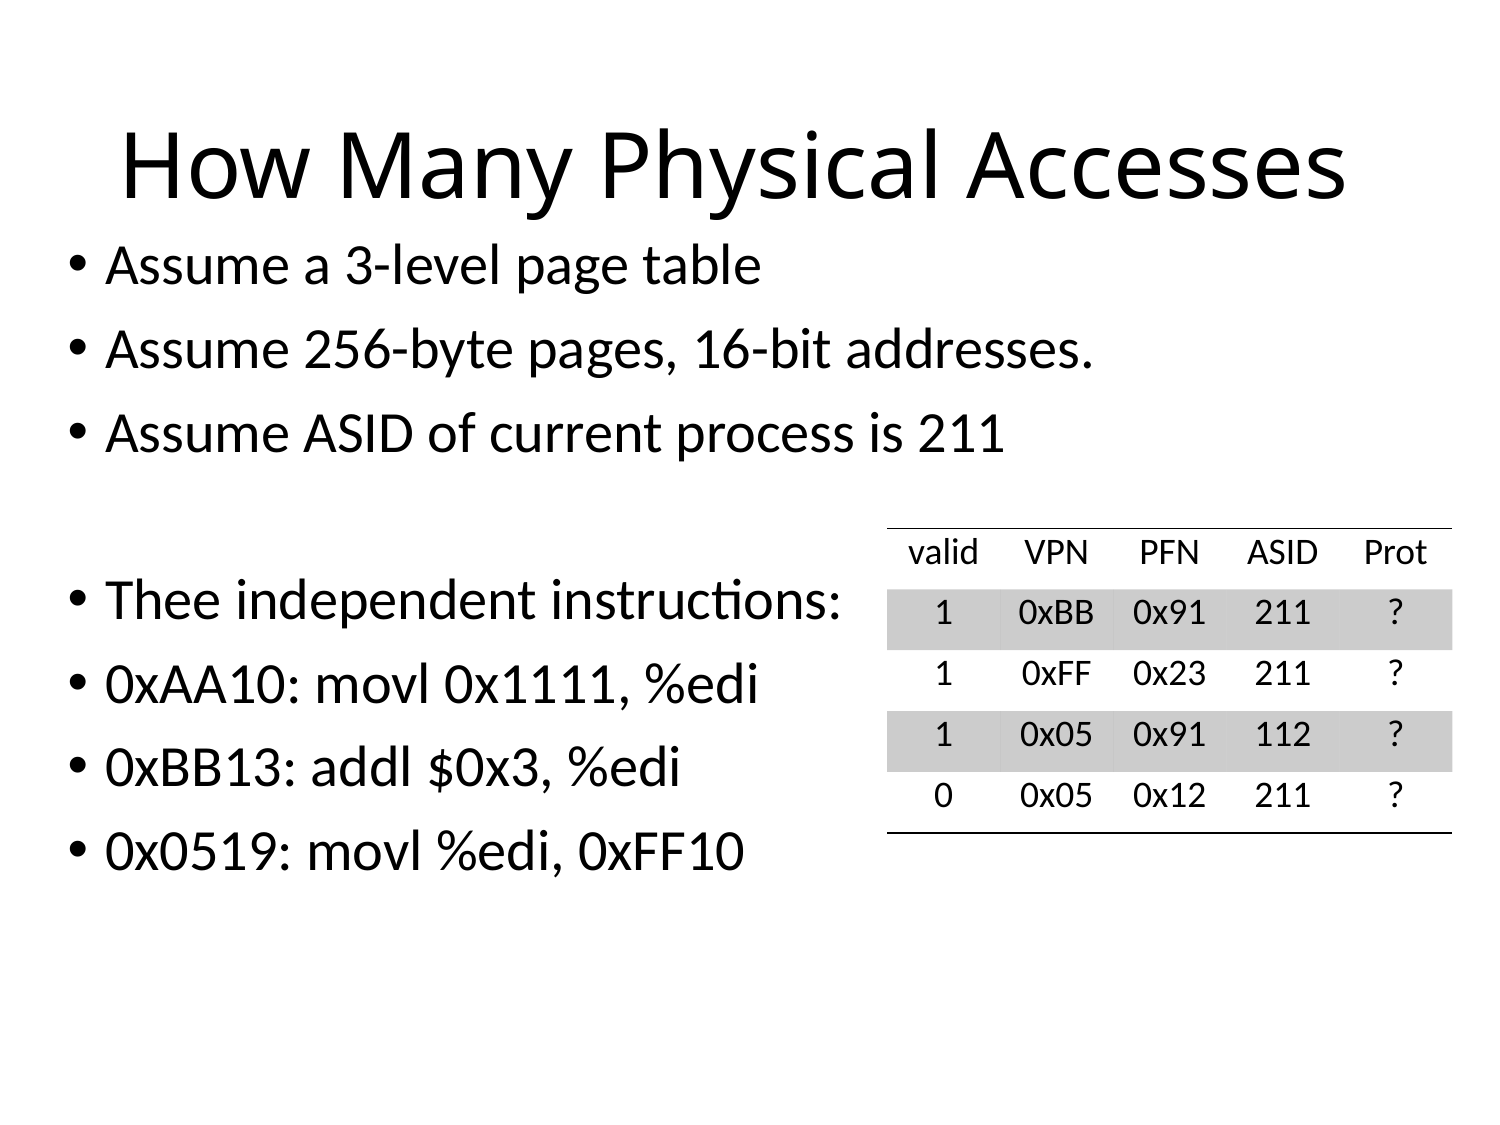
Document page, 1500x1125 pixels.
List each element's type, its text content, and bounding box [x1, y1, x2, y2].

table_cell 0xFF [1000, 650, 1113, 711]
table_cell 0x05 [1000, 772, 1113, 832]
table_cell 211 [1226, 772, 1339, 832]
table_header valid [887, 529, 1000, 589]
table_header PFN [1113, 529, 1226, 589]
table_cell 0x91 [1113, 589, 1226, 650]
table_cell 0x91 [1113, 711, 1226, 772]
table_header Prot [1339, 529, 1452, 589]
table_cell 0x12 [1113, 772, 1226, 832]
table_cell ? [1339, 589, 1452, 650]
title How Many Physical Accesses [103, 59, 1397, 278]
list Assume a 3-level page table Assume 256-byte pages, 16-bit addresses. Assume ASID of current process is 211 Thee independent instructions: 0xAA10: movl 0x1111, %edi 0xBB13: addl $0x3, %edi 0x0519: movl %edi, 0xFF10 [52, 227, 1347, 1014]
table_cell 112 [1226, 711, 1339, 772]
table_cell ? [1339, 650, 1452, 711]
table_header ASID [1226, 529, 1339, 589]
table_cell 1 [887, 711, 1000, 772]
table_cell 0xBB [1000, 589, 1113, 650]
table_header VPN [1000, 529, 1113, 589]
table_cell 0 [887, 772, 1000, 832]
table_cell 211 [1226, 650, 1339, 711]
table_cell 0x23 [1113, 650, 1226, 711]
table_cell ? [1339, 772, 1452, 832]
table_cell 1 [887, 650, 1000, 711]
table_cell 0x05 [1000, 711, 1113, 772]
table_cell 211 [1226, 589, 1339, 650]
table_cell ? [1339, 711, 1452, 772]
table_cell 1 [887, 589, 1000, 650]
